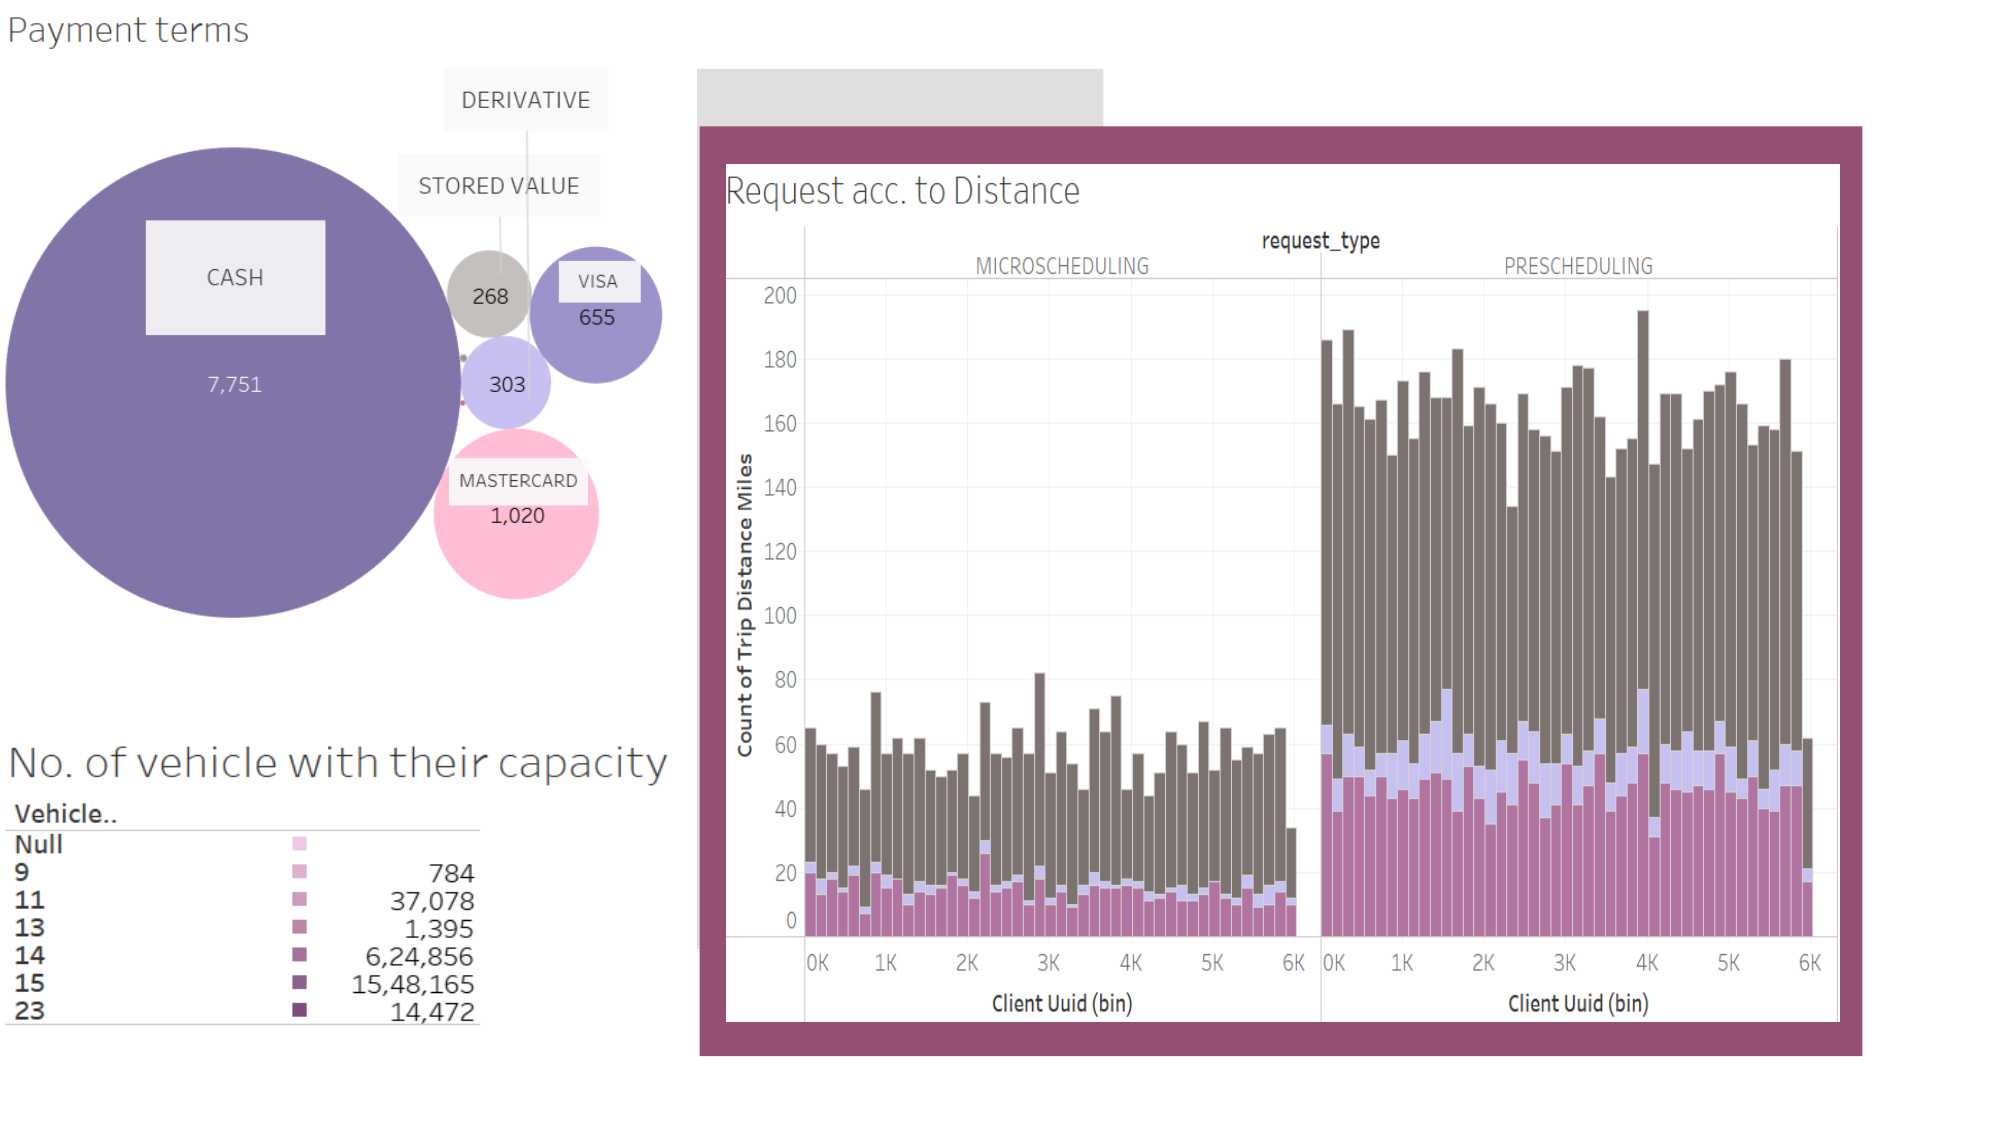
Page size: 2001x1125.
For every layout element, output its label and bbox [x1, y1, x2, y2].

picture [726, 164, 1840, 1022]
picture [0, 0, 697, 1114]
